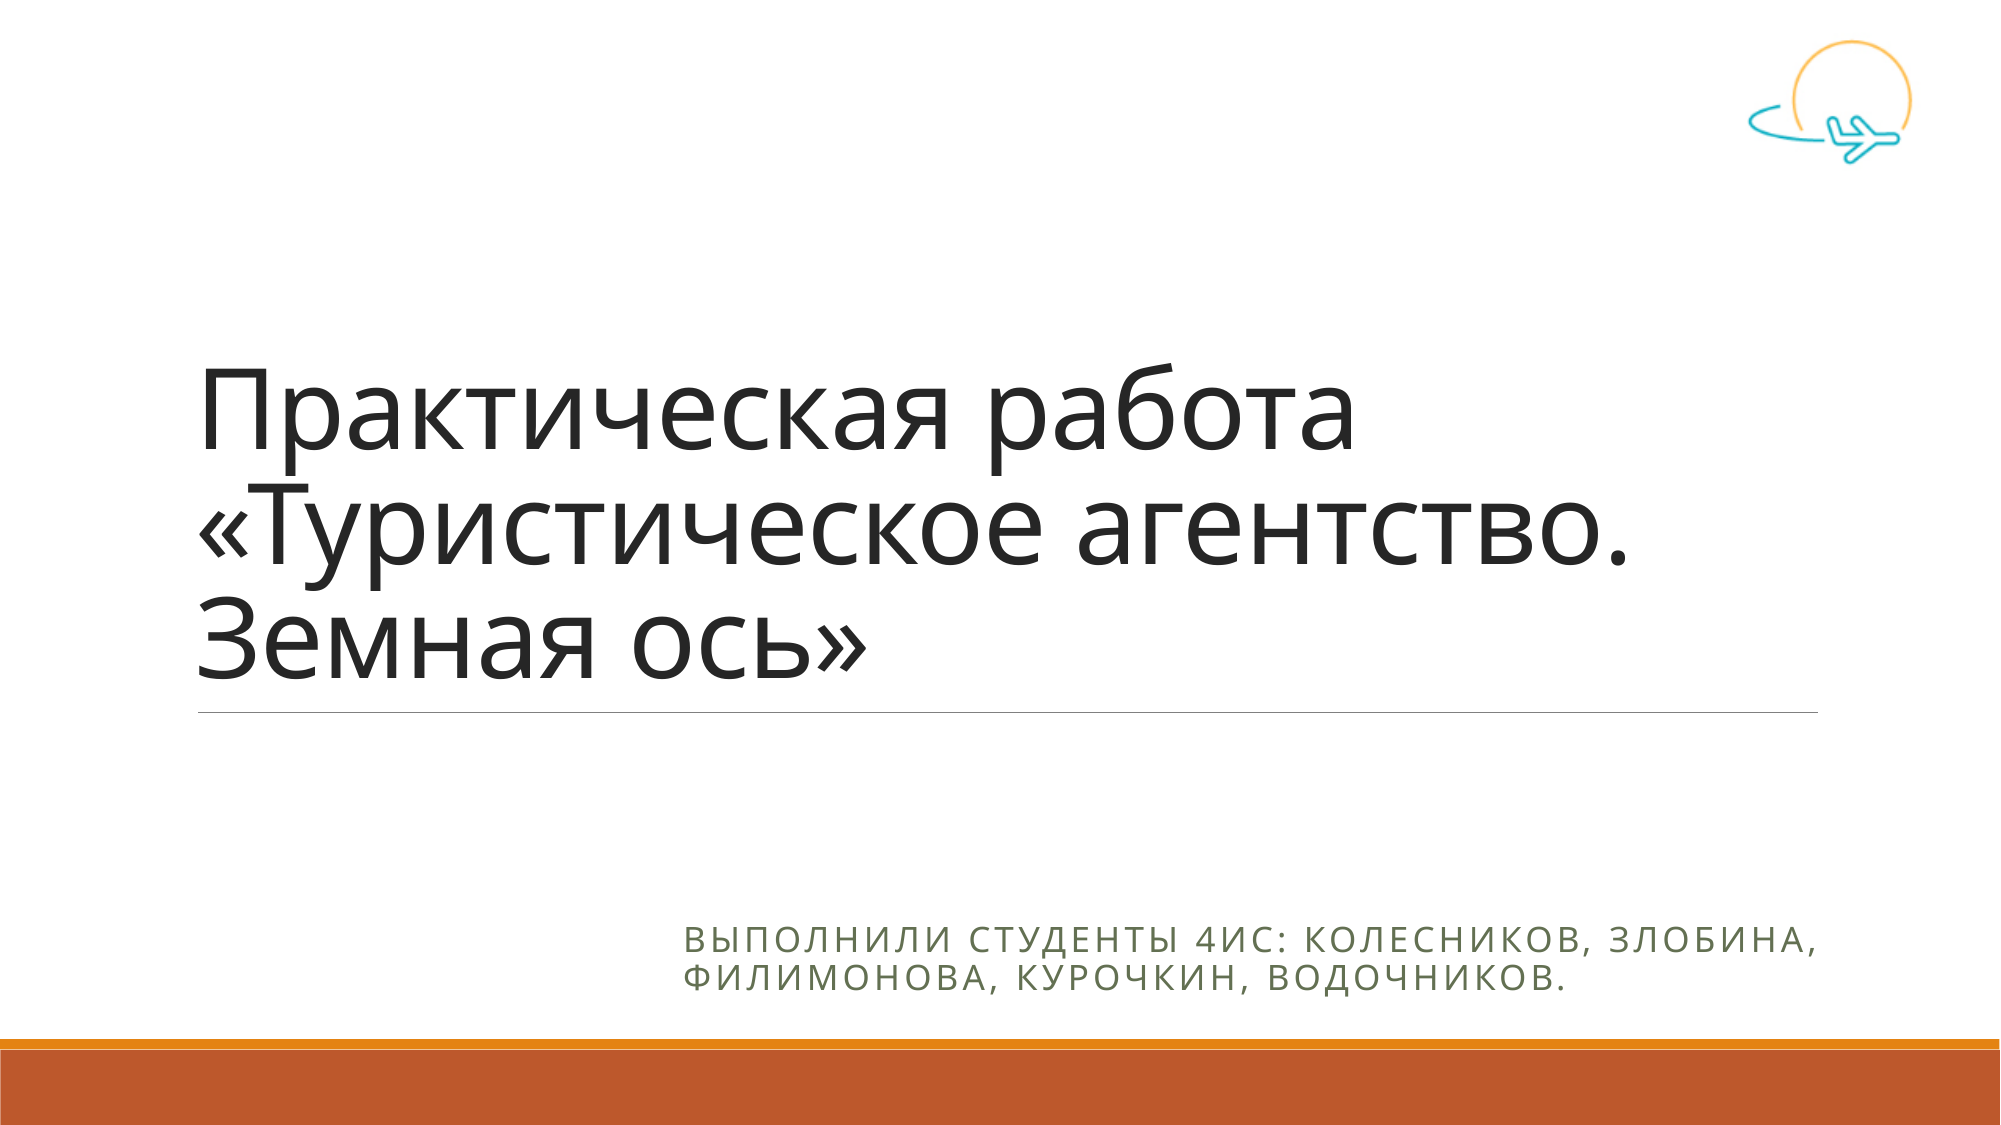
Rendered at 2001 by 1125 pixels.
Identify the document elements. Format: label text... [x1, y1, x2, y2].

picture [1720, 17, 1987, 197]
title Практическая работа «Туристическое агентство. Земная ось» [180, 124, 1970, 710]
subtitle Выполнили студенты 4ИС: Колесников, Злобина, Филимонова, курочкин, водочников. [668, 915, 1888, 1008]
